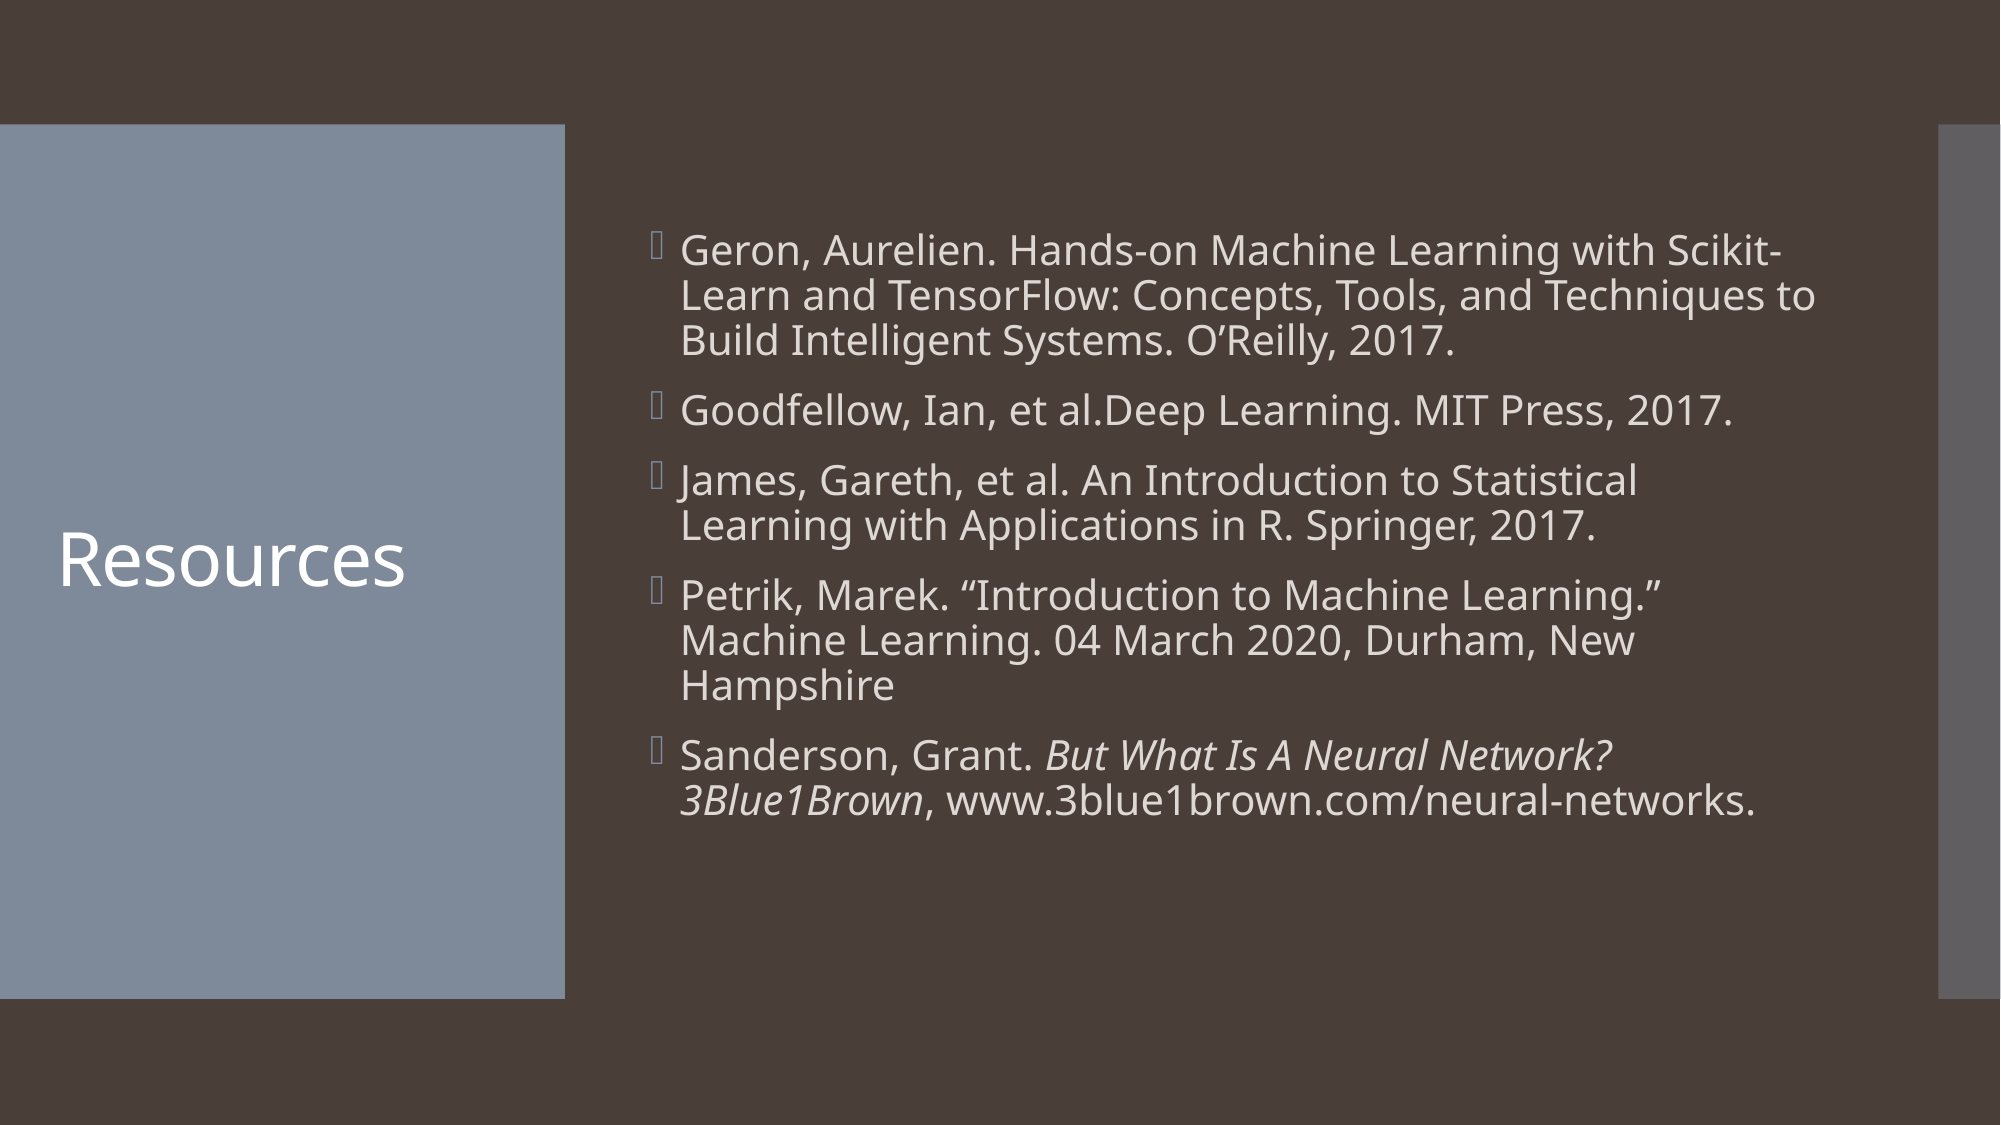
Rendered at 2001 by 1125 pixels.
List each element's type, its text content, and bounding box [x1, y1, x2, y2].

title Resources [41, 184, 525, 940]
list Geron, Aurelien. Hands-on Machine Learning with Scikit-Learn and TensorFlow: Concepts, Tools, and Techniques to Build Intelligent Systems. O’Reilly, 2017. Goodfellow, Ian, et al.Deep Learning. MIT Press, 2017. James, Gareth, et al. An Introduction to Statistical Learning with Applications in R. Springer, 2017. Petrik, Marek. “Introduction to Machine Learning.” Machine Learning. 04 March 2020, Durham, New Hampshire Sanderson, Grant. But What Is A Neural Network? 3Blue1Brown, www.3blue1brown.com/neural-networks. [634, 141, 1835, 982]
